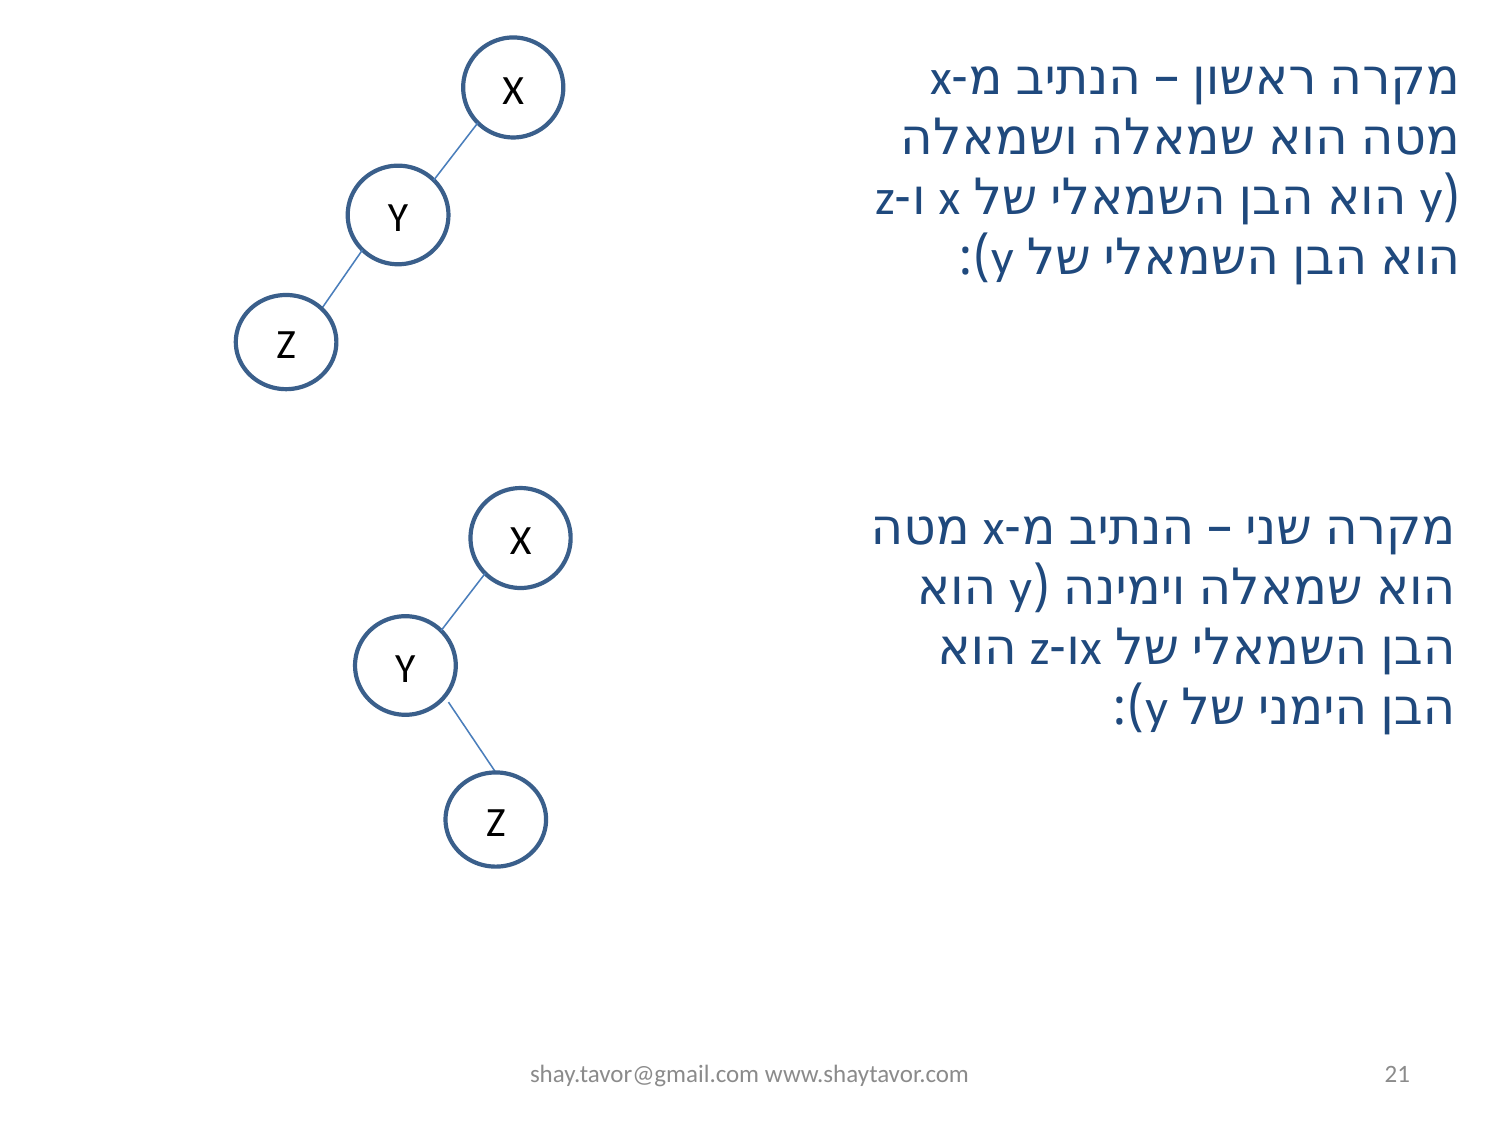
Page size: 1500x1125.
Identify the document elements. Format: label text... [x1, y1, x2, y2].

text_box X [461, 35, 566, 140]
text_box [448, 701, 496, 773]
text_box X [468, 485, 573, 591]
text_box Y [345, 163, 451, 267]
text_box מקרה ראשון – הנתיב מ-x מטה הוא שמאלה ושמאלה (y הוא הבן השמאלי של x ו-z הוא הבן השמאלי של y): [849, 37, 1475, 293]
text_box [321, 249, 363, 310]
text_box מקרה שני – הנתיב מ-x מטה הוא שמאלה וימינה (y הוא הבן השמאלי של xו-z הוא הבן הימני של y): [845, 487, 1471, 743]
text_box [440, 573, 486, 631]
text_box Y [352, 614, 458, 717]
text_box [433, 122, 479, 181]
text_box Z [233, 292, 339, 392]
slide_number 21 [1074, 1042, 1425, 1103]
footer shay.tavor@gmail.com www.shaytavor.com [512, 1042, 988, 1103]
text_box Z [443, 770, 549, 869]
